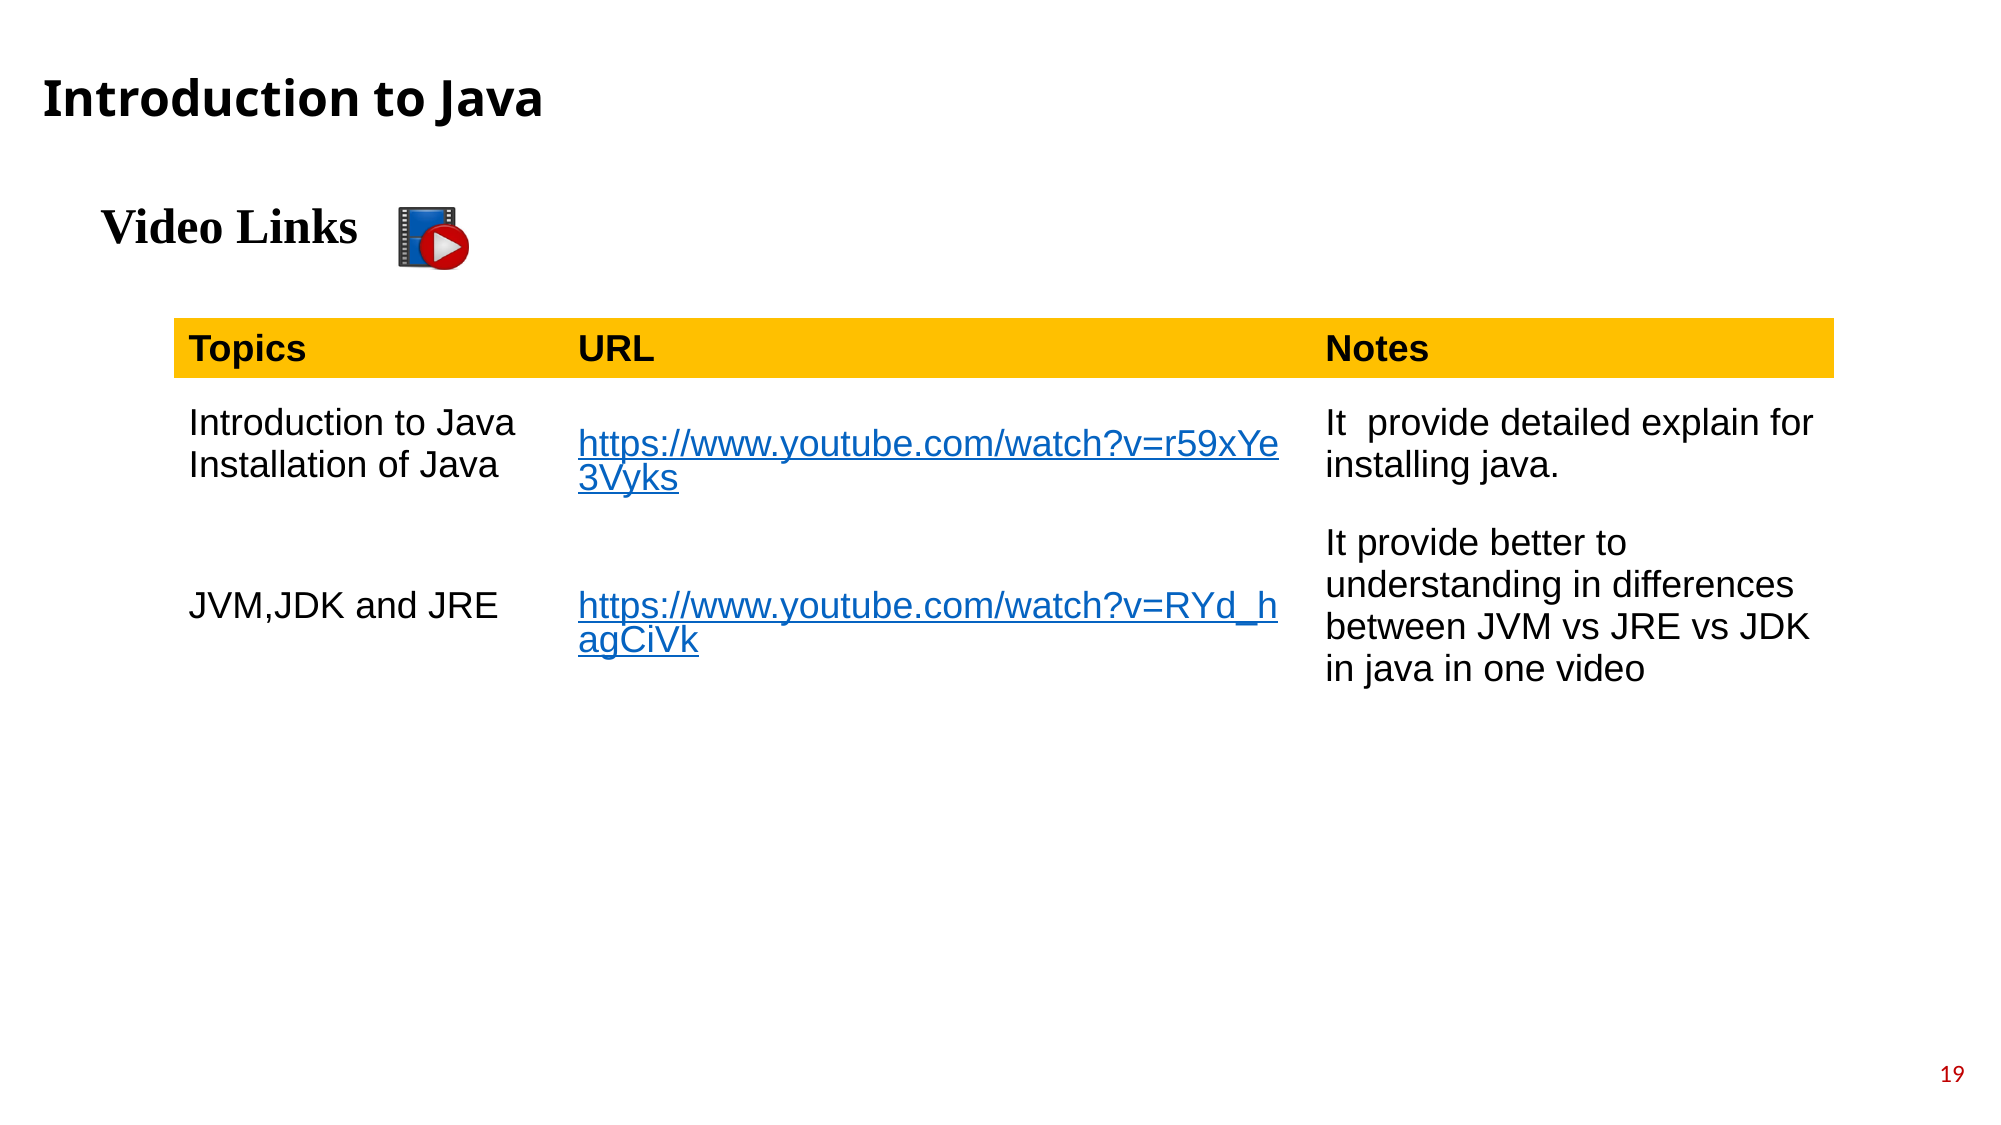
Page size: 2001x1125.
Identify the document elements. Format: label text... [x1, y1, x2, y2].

table_header Notes [1310, 318, 1834, 378]
table_cell It provide detailed explain for installing java. [1310, 378, 1834, 508]
table_header URL [563, 318, 1310, 378]
slide_number 19 [1929, 738, 1973, 1125]
table_cell It provide better to understanding in differences between JVM vs JRE vs JDK in java in one video [1310, 508, 1834, 703]
table_cell https://www.youtube.com/watch?v=r59xYe3Vyks [563, 378, 1310, 508]
table_cell Introduction to Java Installation of Java [174, 378, 563, 508]
picture [396, 207, 469, 270]
table_cell https://www.youtube.com/watch?v=RYd_hagCiVk [563, 508, 1310, 703]
text_box Introduction to Java [33, 59, 1716, 135]
table_cell JVM,JDK and JRE [174, 508, 563, 703]
table_header Topics [174, 318, 563, 378]
text_box Video Links [33, 186, 1976, 262]
